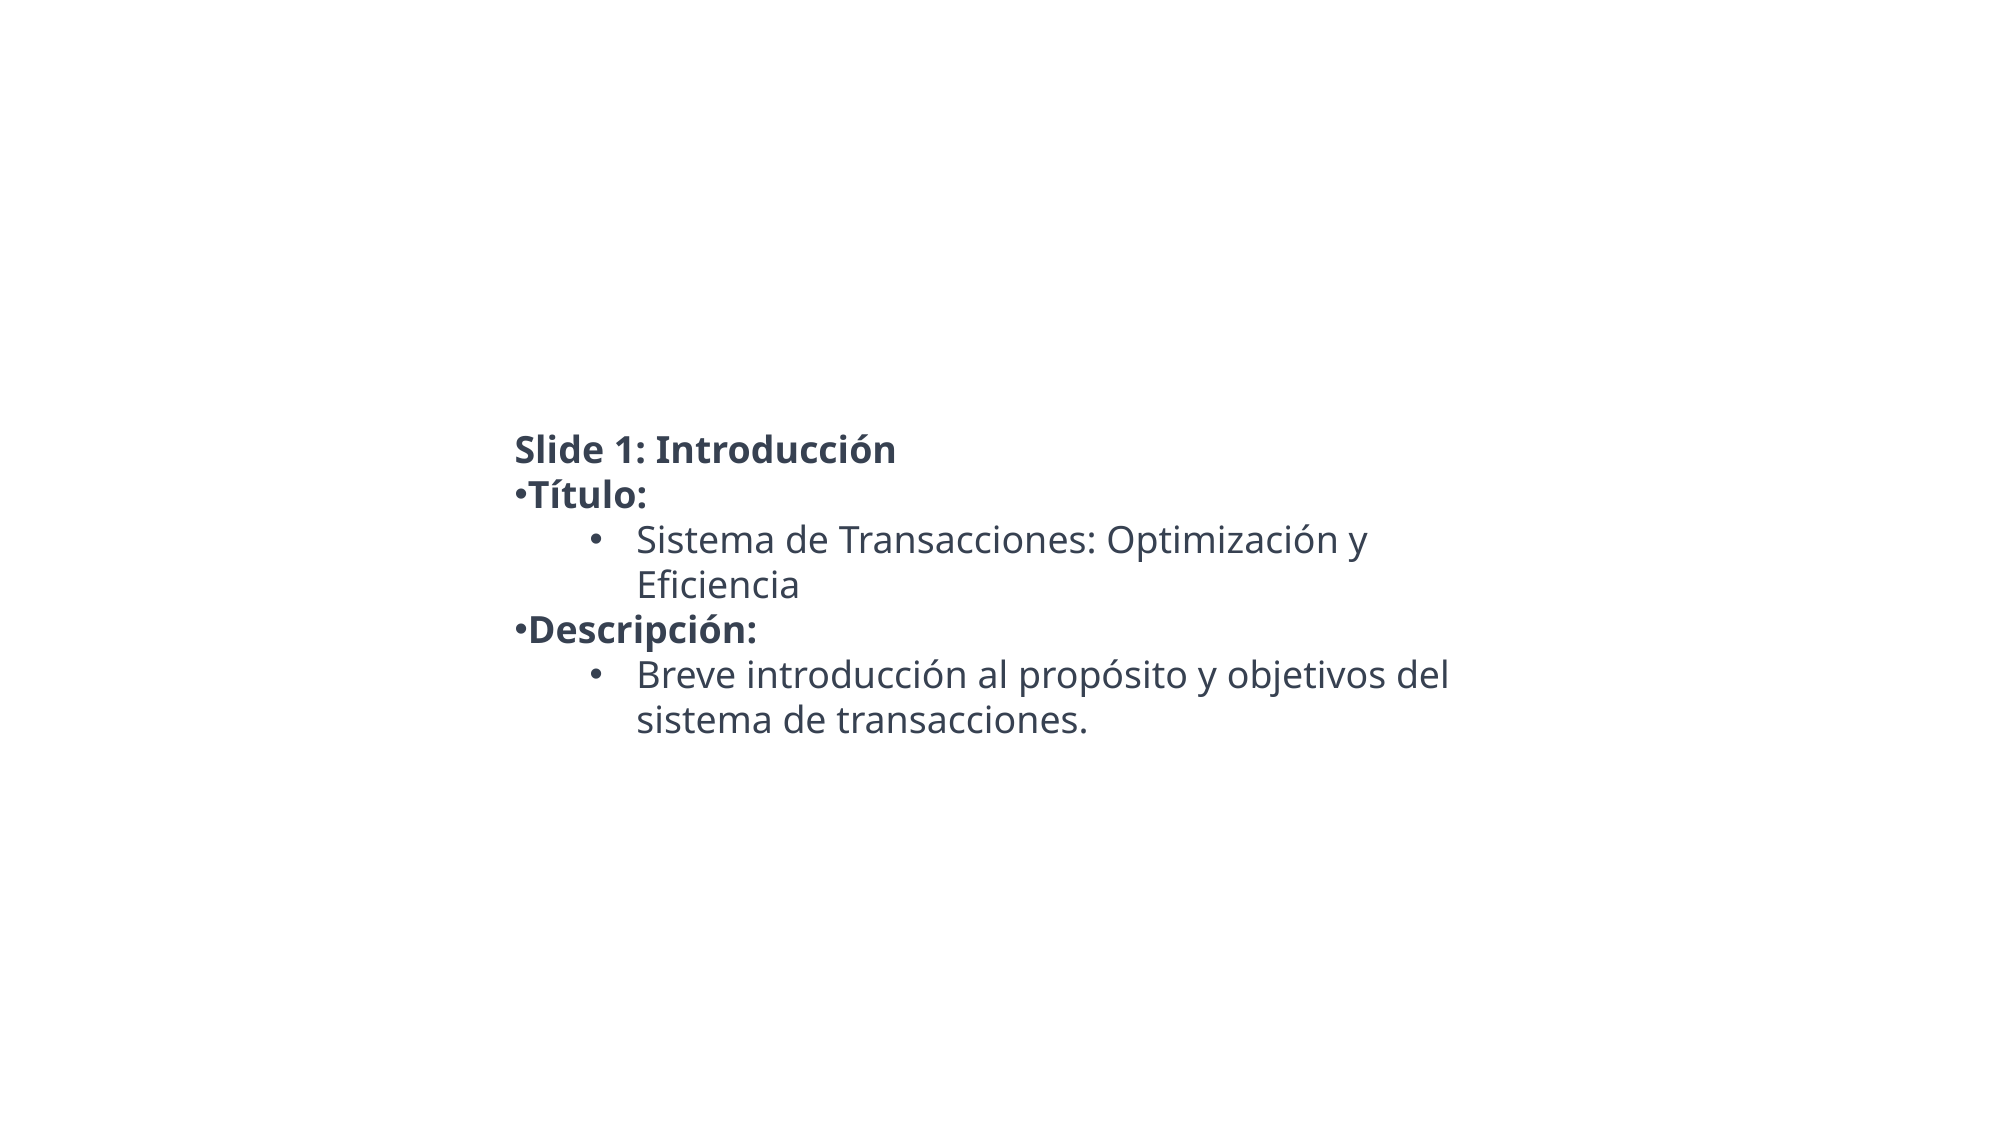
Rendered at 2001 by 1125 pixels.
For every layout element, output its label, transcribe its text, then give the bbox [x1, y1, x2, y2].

text_box Slide 1: Introducción Título: Sistema de Transacciones: Optimización y Eficiencia Descripción: Breve introducción al propósito y objetivos del sistema de transacciones. [499, 418, 1500, 749]
